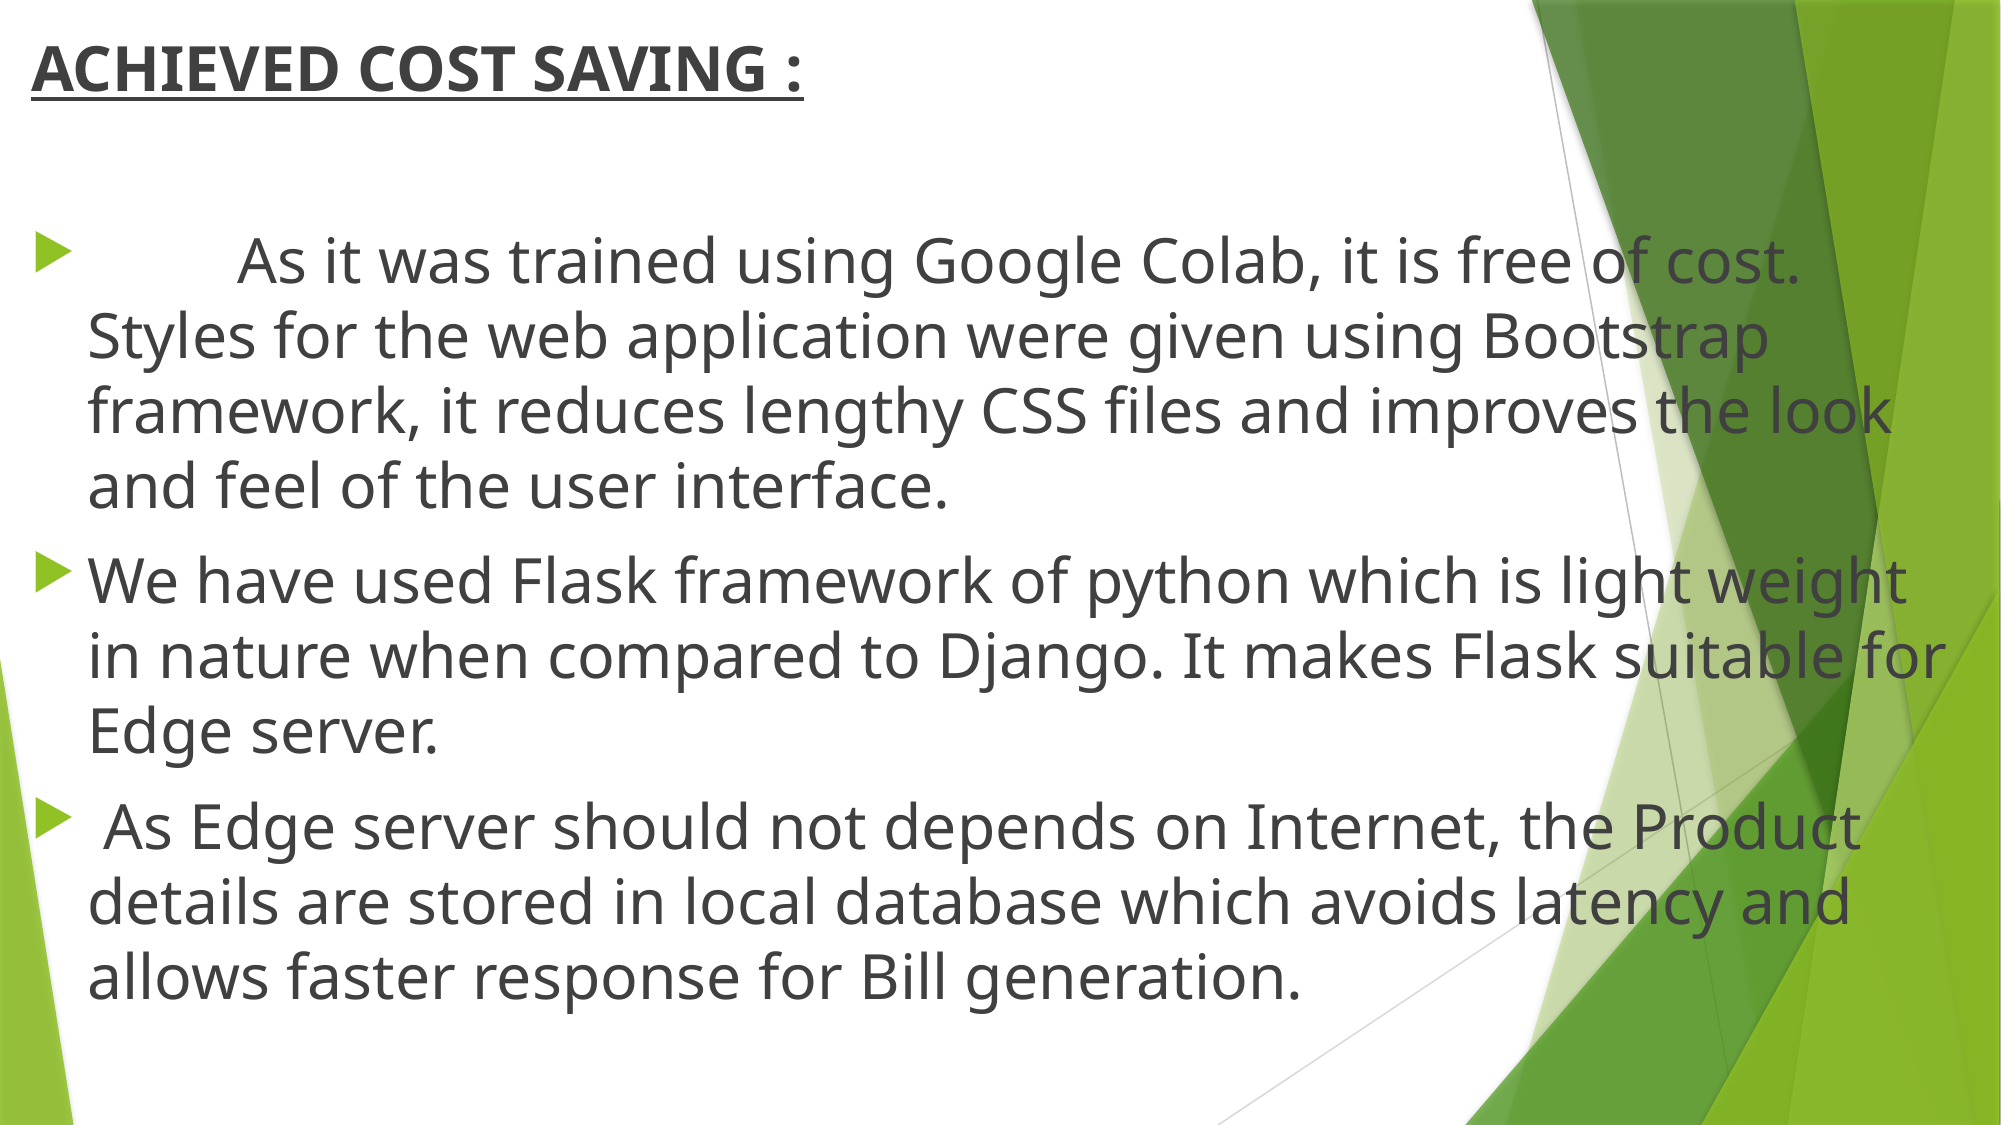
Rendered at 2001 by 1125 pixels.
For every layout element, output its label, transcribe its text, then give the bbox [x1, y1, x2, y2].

list ACHIEVED COST SAVING : As it was trained using Google Colab, it is free of cost. Styles for the web application were given using Bootstrap framework, it reduces lengthy CSS files and improves the look and feel of the user interface. We have used Flask framework of python which is light weight in nature when compared to Django. It makes Flask suitable for Edge server. As Edge server should not depends on Internet, the Product details are stored in local database which avoids latency and allows faster response for Bill generation. [16, 21, 1985, 1107]
